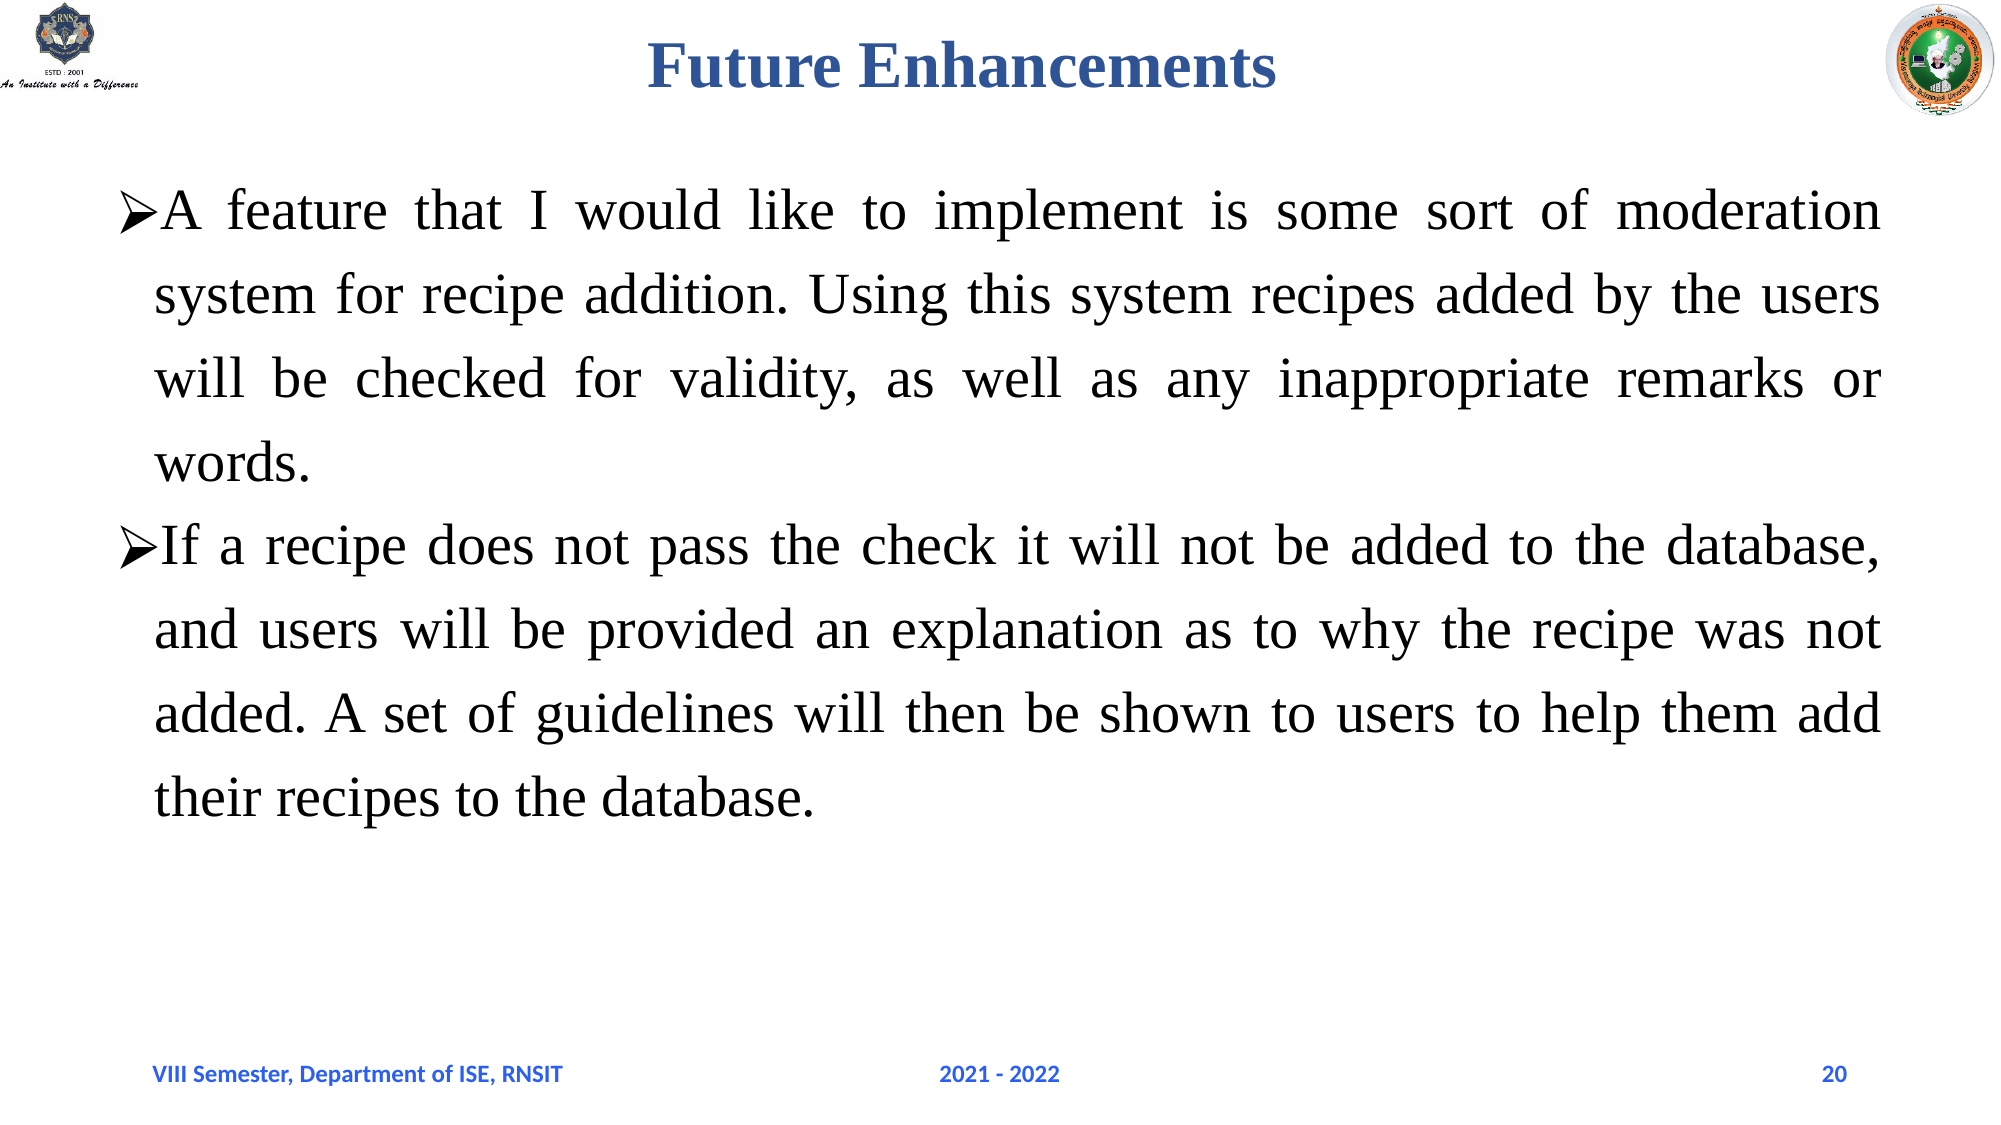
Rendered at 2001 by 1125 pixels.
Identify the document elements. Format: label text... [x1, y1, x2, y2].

picture [1882, 2, 1997, 117]
footer 2021 - 2022 [662, 1042, 1338, 1103]
picture [0, 0, 138, 90]
slide_number ‹#› [1412, 1042, 1863, 1103]
slide_number VIII Semester, Department of ISE, RNSIT [137, 1042, 662, 1103]
title Future Enhancements [350, 22, 1576, 140]
list A feature that I would like to implement is some sort of moderation system for recipe addition. Using this system recipes added by the users will be checked for validity, as well as any inappropriate remarks or words. If a recipe does not pass the check it will not be added to the database, and users will be provided an explanation as to why the recipe was not added. A set of guidelines will then be shown to users to help them add their recipes to the database. [102, 149, 1898, 1024]
